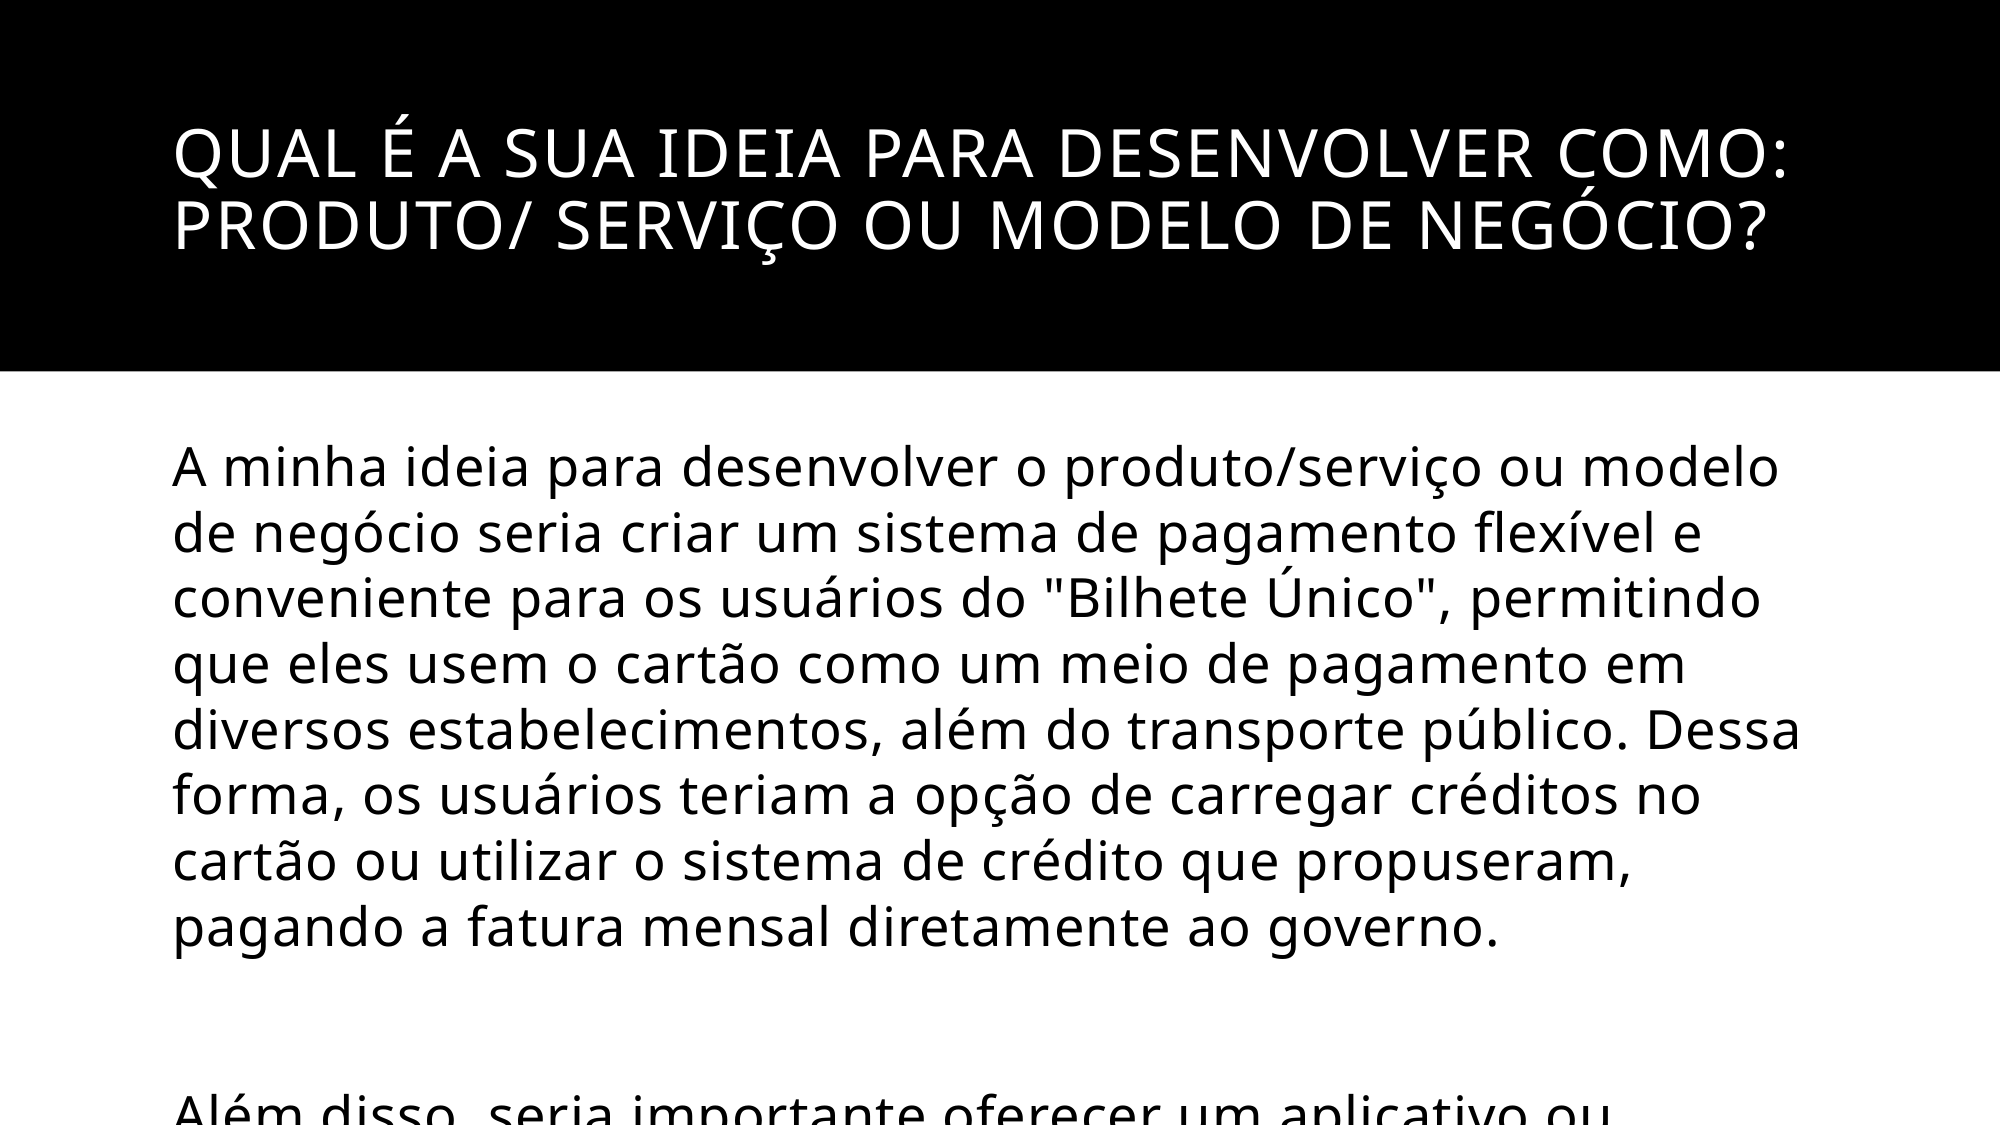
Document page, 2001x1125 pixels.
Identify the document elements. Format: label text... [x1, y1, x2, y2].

title Qual é a sua ideia para desenvolver como: produto/ serviço ou modelo de negócio? [157, 52, 1842, 332]
list A minha ideia para desenvolver o produto/serviço ou modelo de negócio seria criar um sistema de pagamento flexível e conveniente para os usuários do "Bilhete Único", permitindo que eles usem o cartão como um meio de pagamento em diversos estabelecimentos, além do transporte público. Dessa forma, os usuários teriam a opção de carregar créditos no cartão ou utilizar o sistema de crédito que propuseram, pagando a fatura mensal diretamente ao governo. Além disso, seria importante oferecer um aplicativo ou plataforma digital que permitisse aos usuários gerenciar suas despesas e acompanhar seu histórico de viagens e compras. Isso poderia incluir recursos como categorização de despesas, notificações de gastos e análises de uso, que ajudariam os usuários a entender melhor seus hábitos de consumo e tomar decisões mais informadas sobre seus gastos. Para o modelo de negócio, seria possível cobrar uma taxa de processamento ou comissão sobre as transações realizadas com o "Bilhete Único", tanto no transporte público quanto em outros estabelecimentos parceiros. Além disso, poderia haver oportunidades de parceria com empresas e prestadores de serviços que desejam oferecer descontos e promoções exclusivas para os usuários do "Bilhete Único", aumentando o valor agregado do cartão e incentivando seu uso. [157, 424, 1842, 1014]
